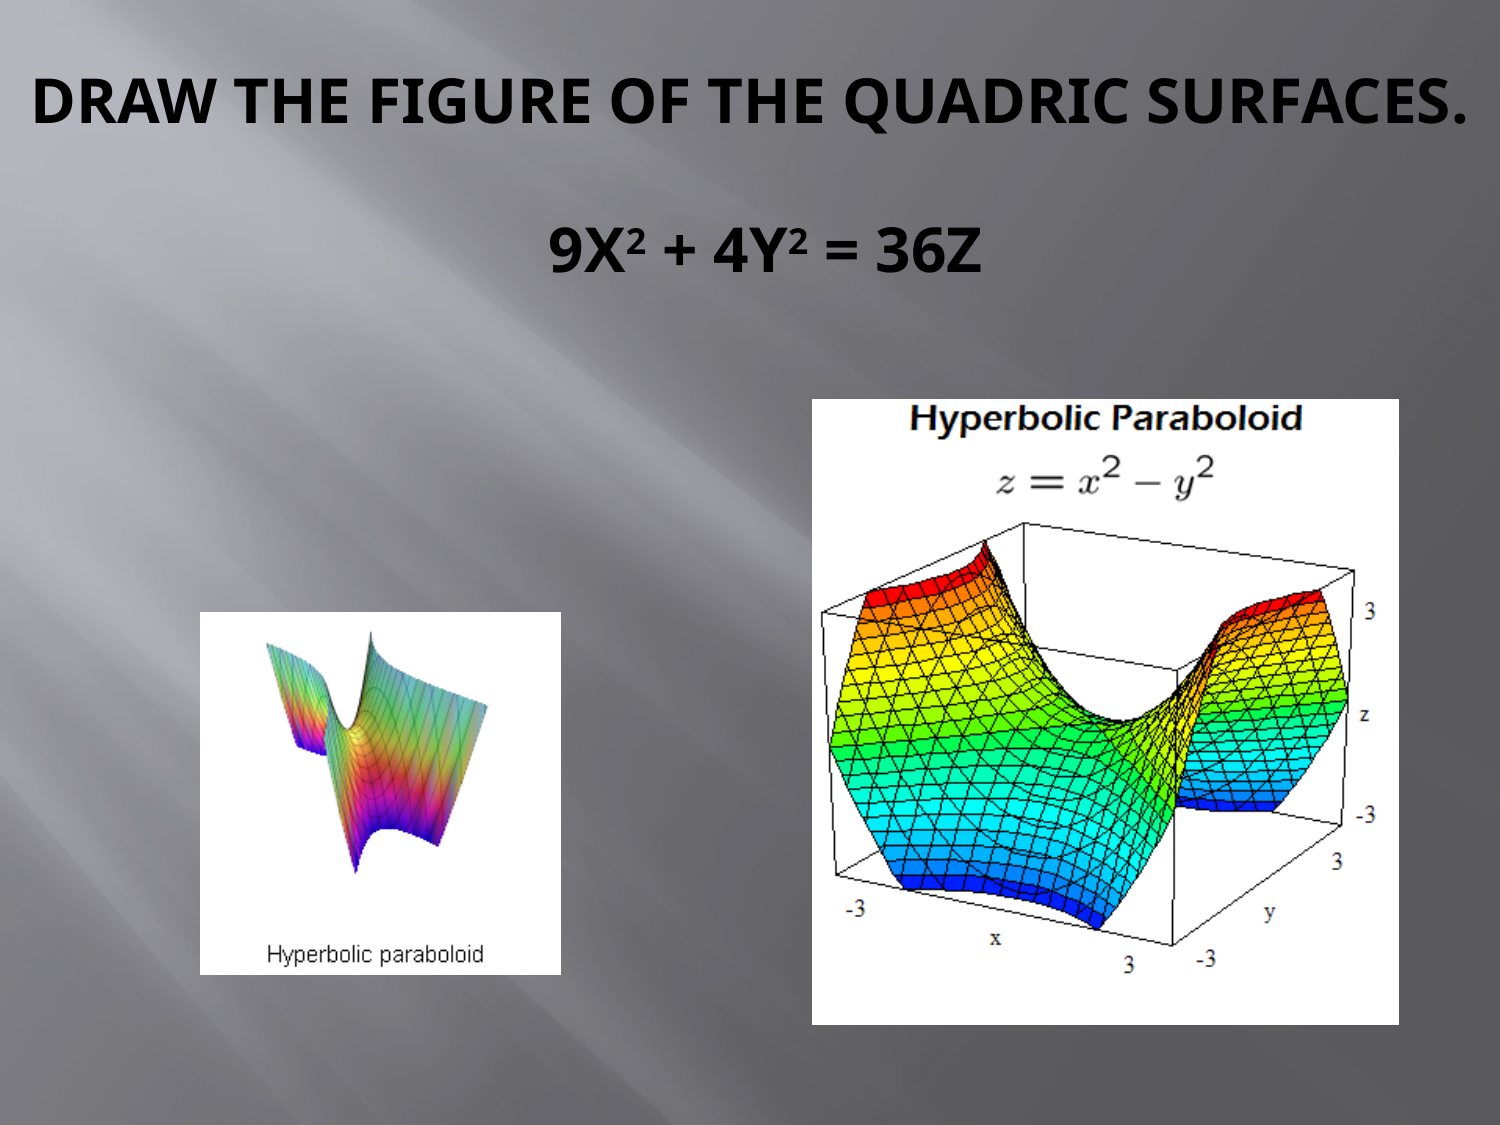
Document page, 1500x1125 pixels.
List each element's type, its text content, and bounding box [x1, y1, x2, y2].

picture [812, 399, 1399, 1026]
picture [199, 612, 562, 976]
title Draw the figure of the quadric surfaces. 9x2 + 4y2 = 36z [0, 0, 1500, 400]
